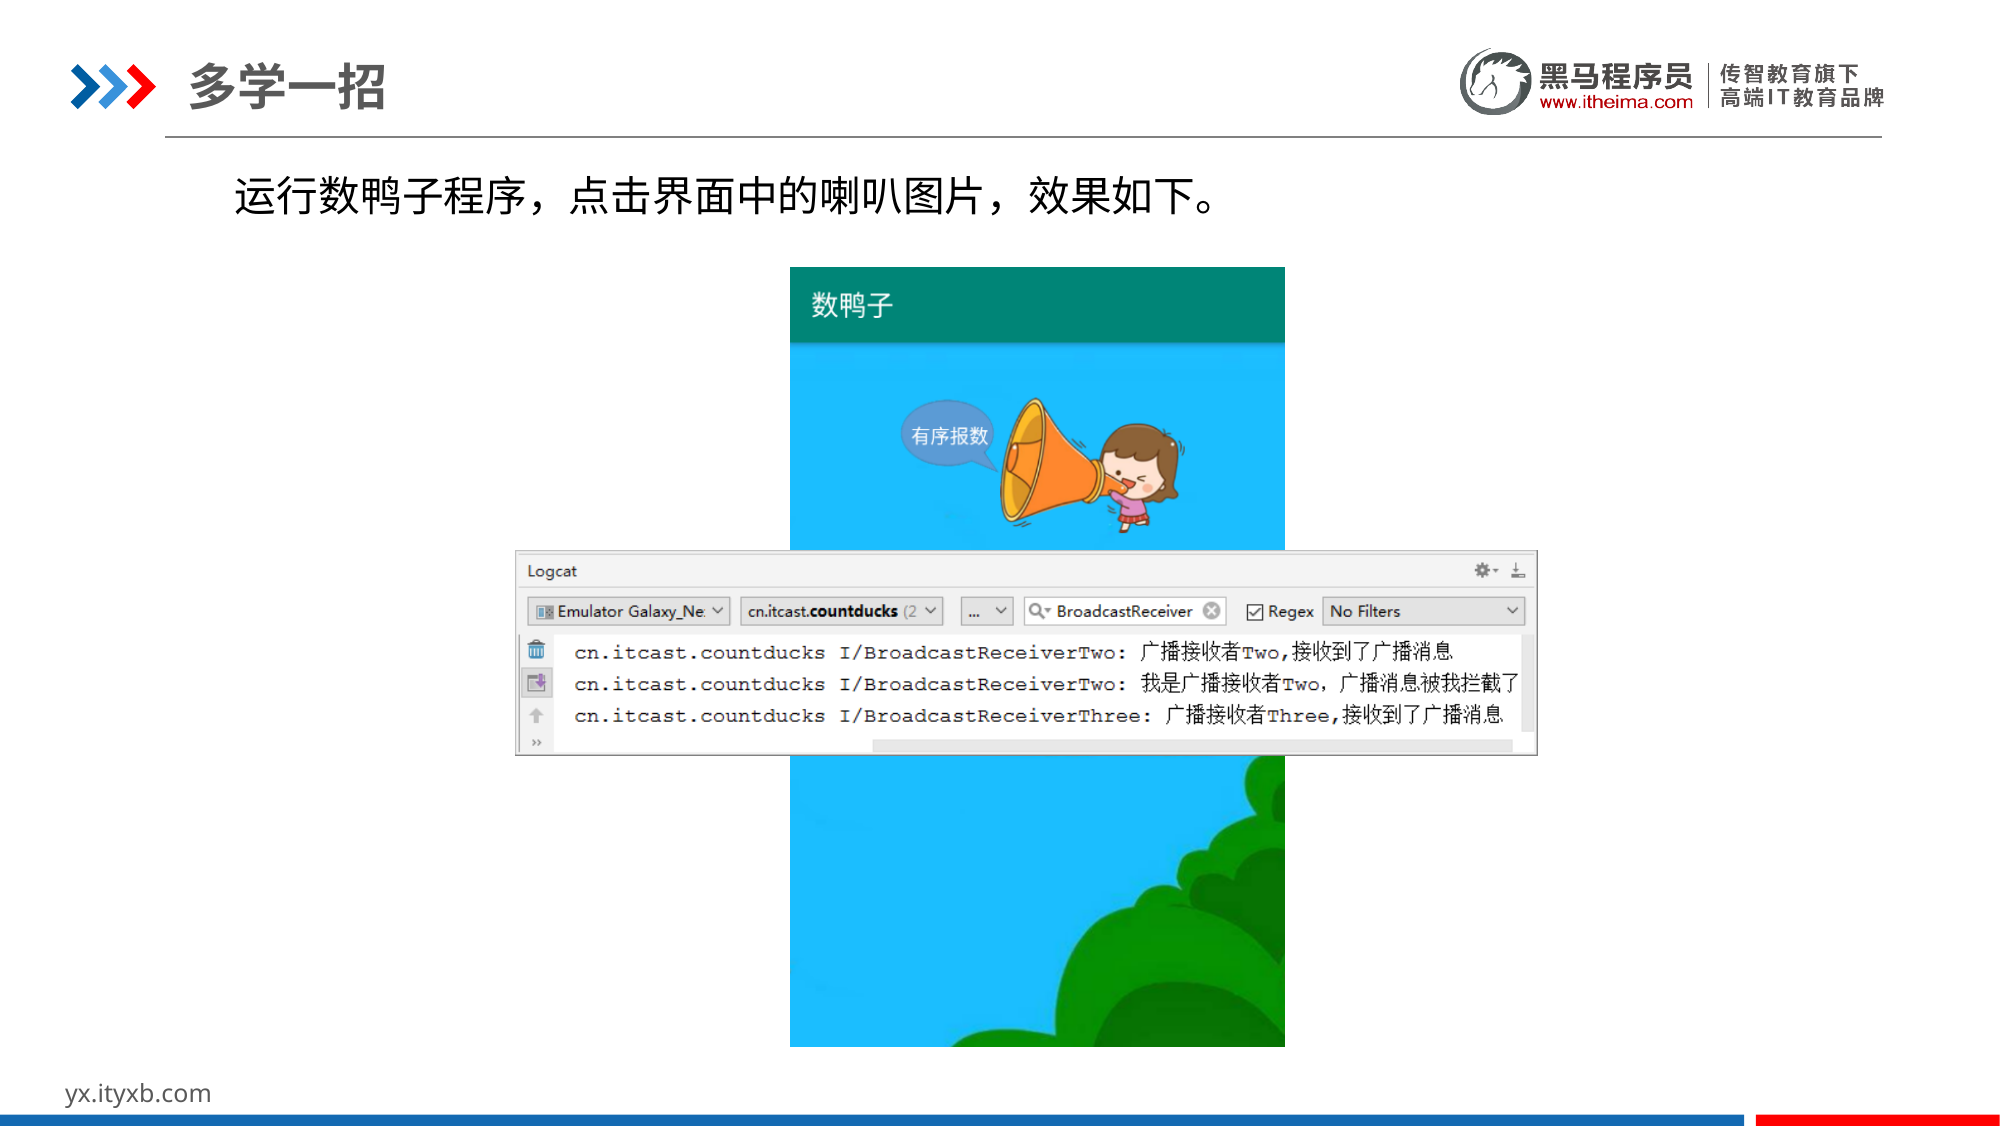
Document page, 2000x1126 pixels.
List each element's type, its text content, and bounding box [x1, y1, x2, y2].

picture [1460, 48, 1887, 115]
text_box 运行数鸭子程序，点击界面中的喇叭图片，效果如下。 [220, 137, 1856, 228]
picture [515, 266, 1539, 1047]
text_box 多学一招 [187, 43, 827, 127]
